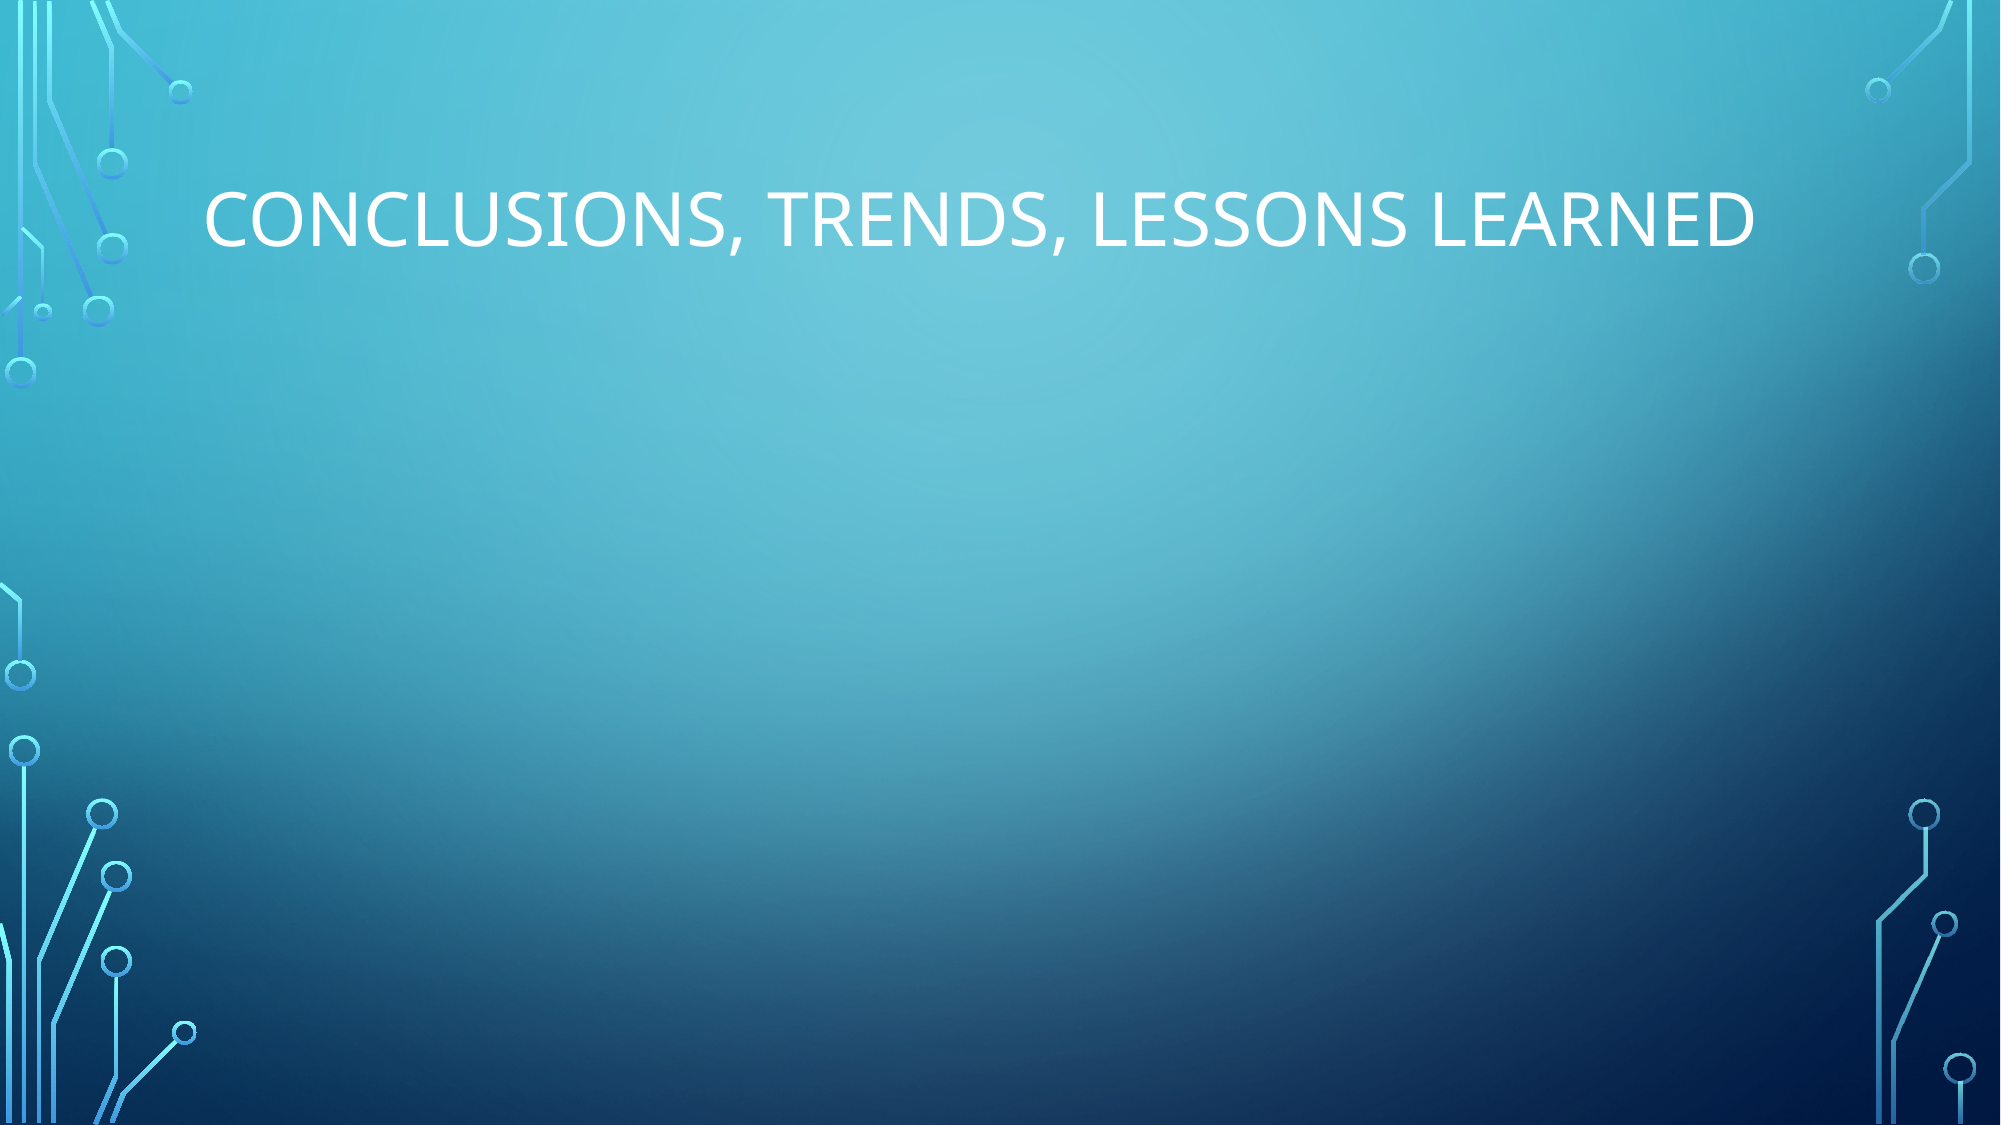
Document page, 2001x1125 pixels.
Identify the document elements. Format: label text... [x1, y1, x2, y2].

title Conclusions, trends, lessons learned [187, 101, 1813, 344]
